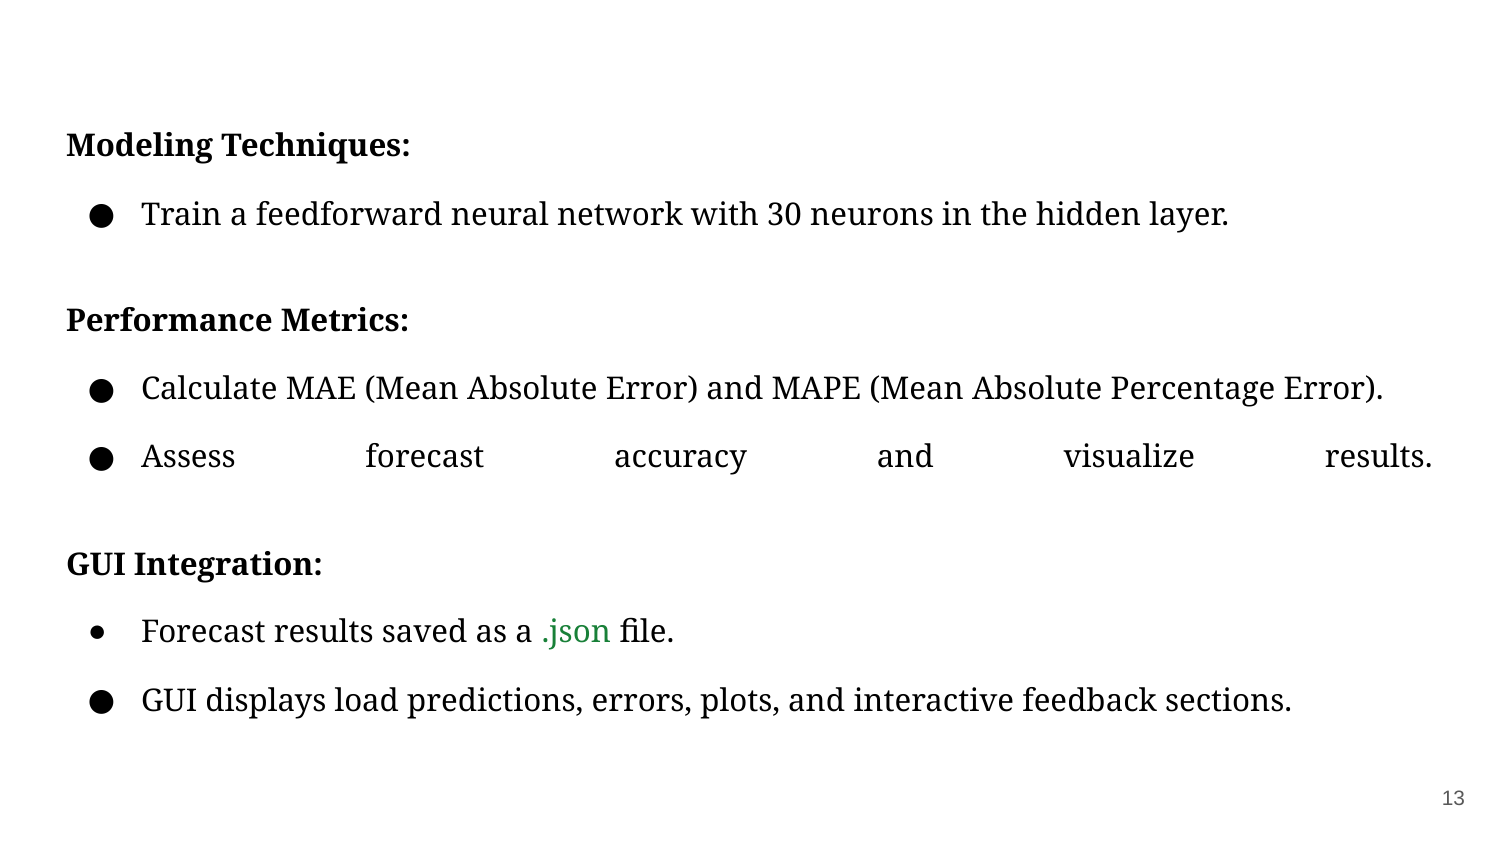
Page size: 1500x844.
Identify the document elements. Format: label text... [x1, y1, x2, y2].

list Modeling Techniques: Train a feedforward neural network with 30 neurons in the hidden layer. Performance Metrics: Calculate MAE (Mean Absolute Error) and MAPE (Mean Absolute Percentage Error). Assess forecast accuracy and visualize results. GUI Integration: Forecast results saved as a .json file. GUI displays load predictions, errors, plots, and interactive feedback sections. [51, 92, 1449, 782]
slide_number 13 [1389, 764, 1480, 830]
